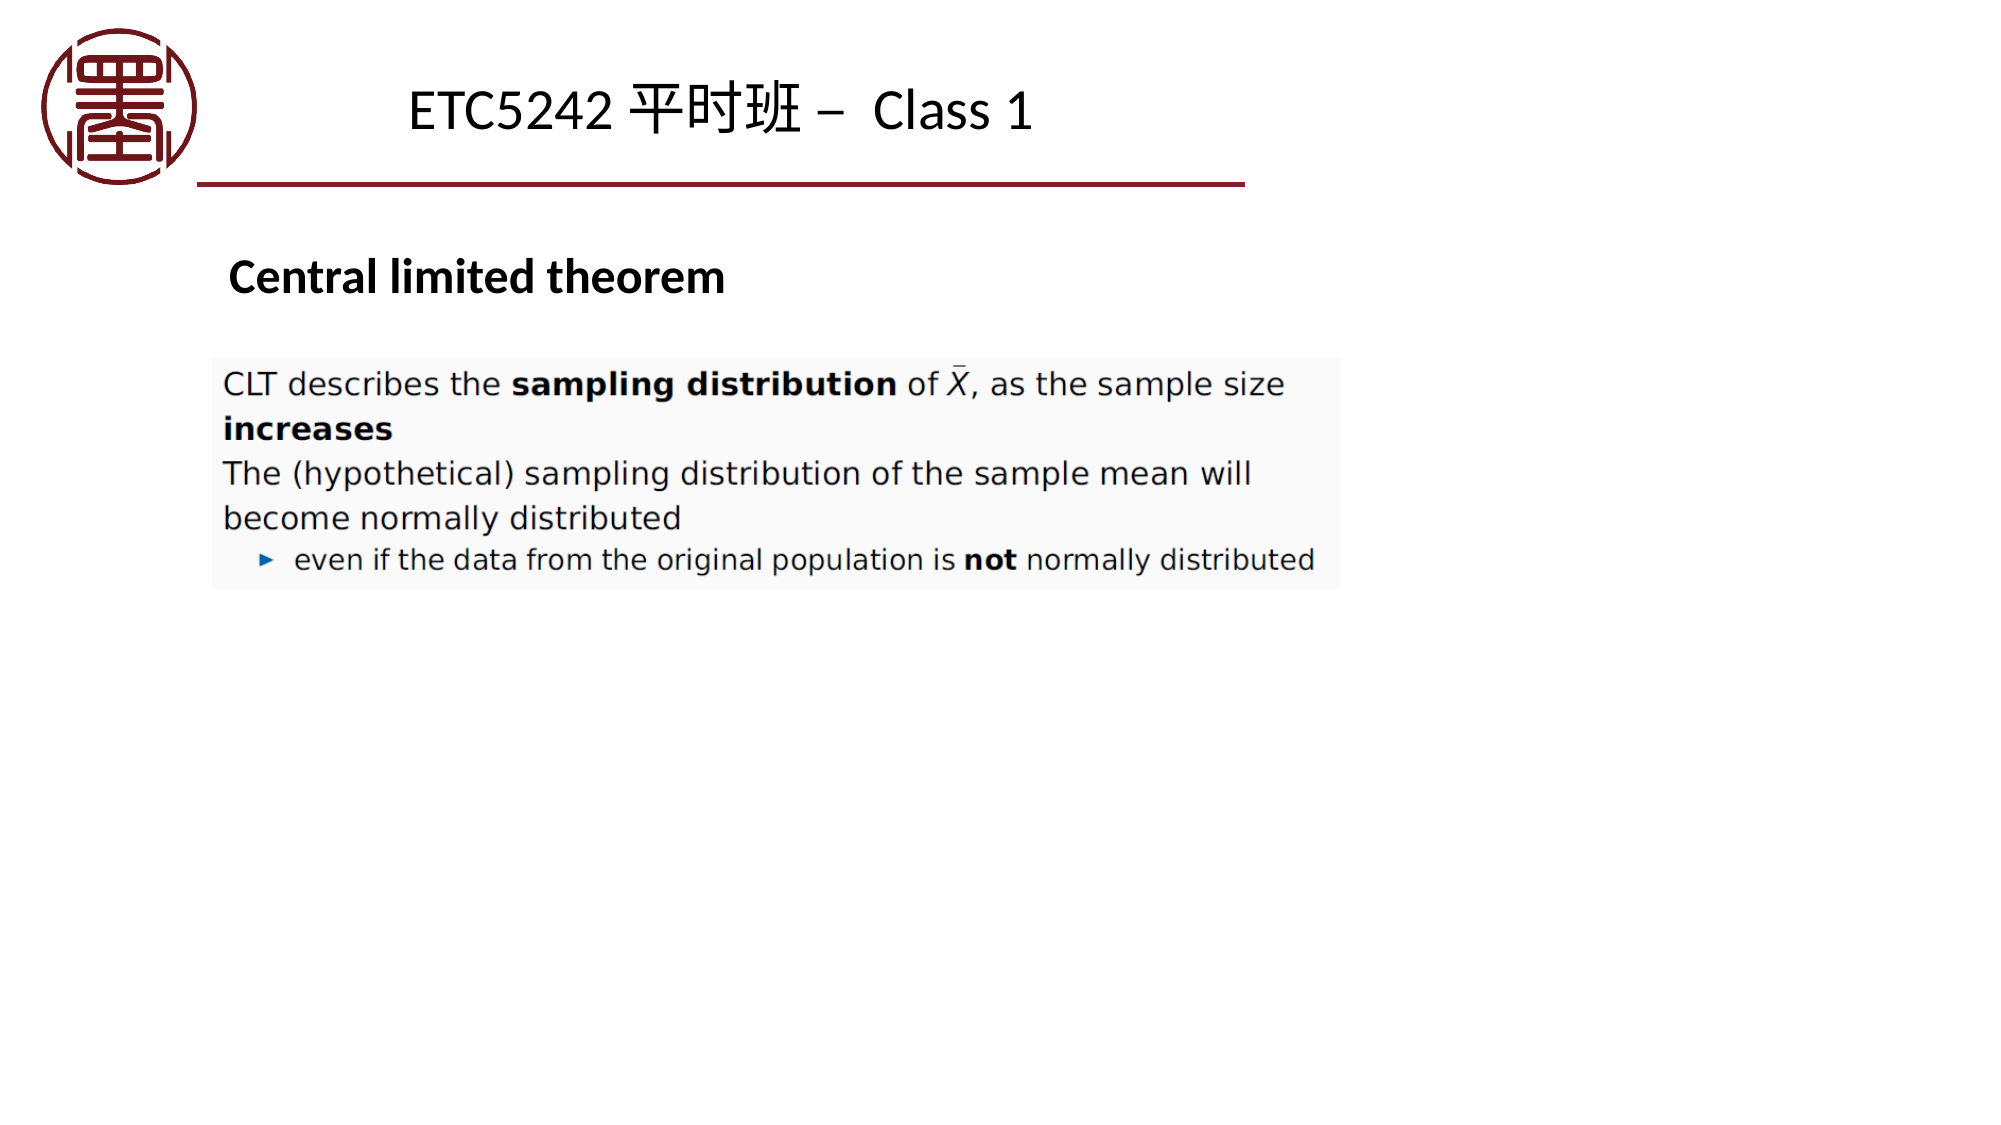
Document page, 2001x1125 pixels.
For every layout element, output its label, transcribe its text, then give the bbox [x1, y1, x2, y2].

text_box ETC5242平时班 – Class 1 [394, 63, 1050, 149]
text_box Central limited theorem [214, 236, 742, 312]
picture [41, 28, 197, 185]
picture [211, 357, 1340, 589]
